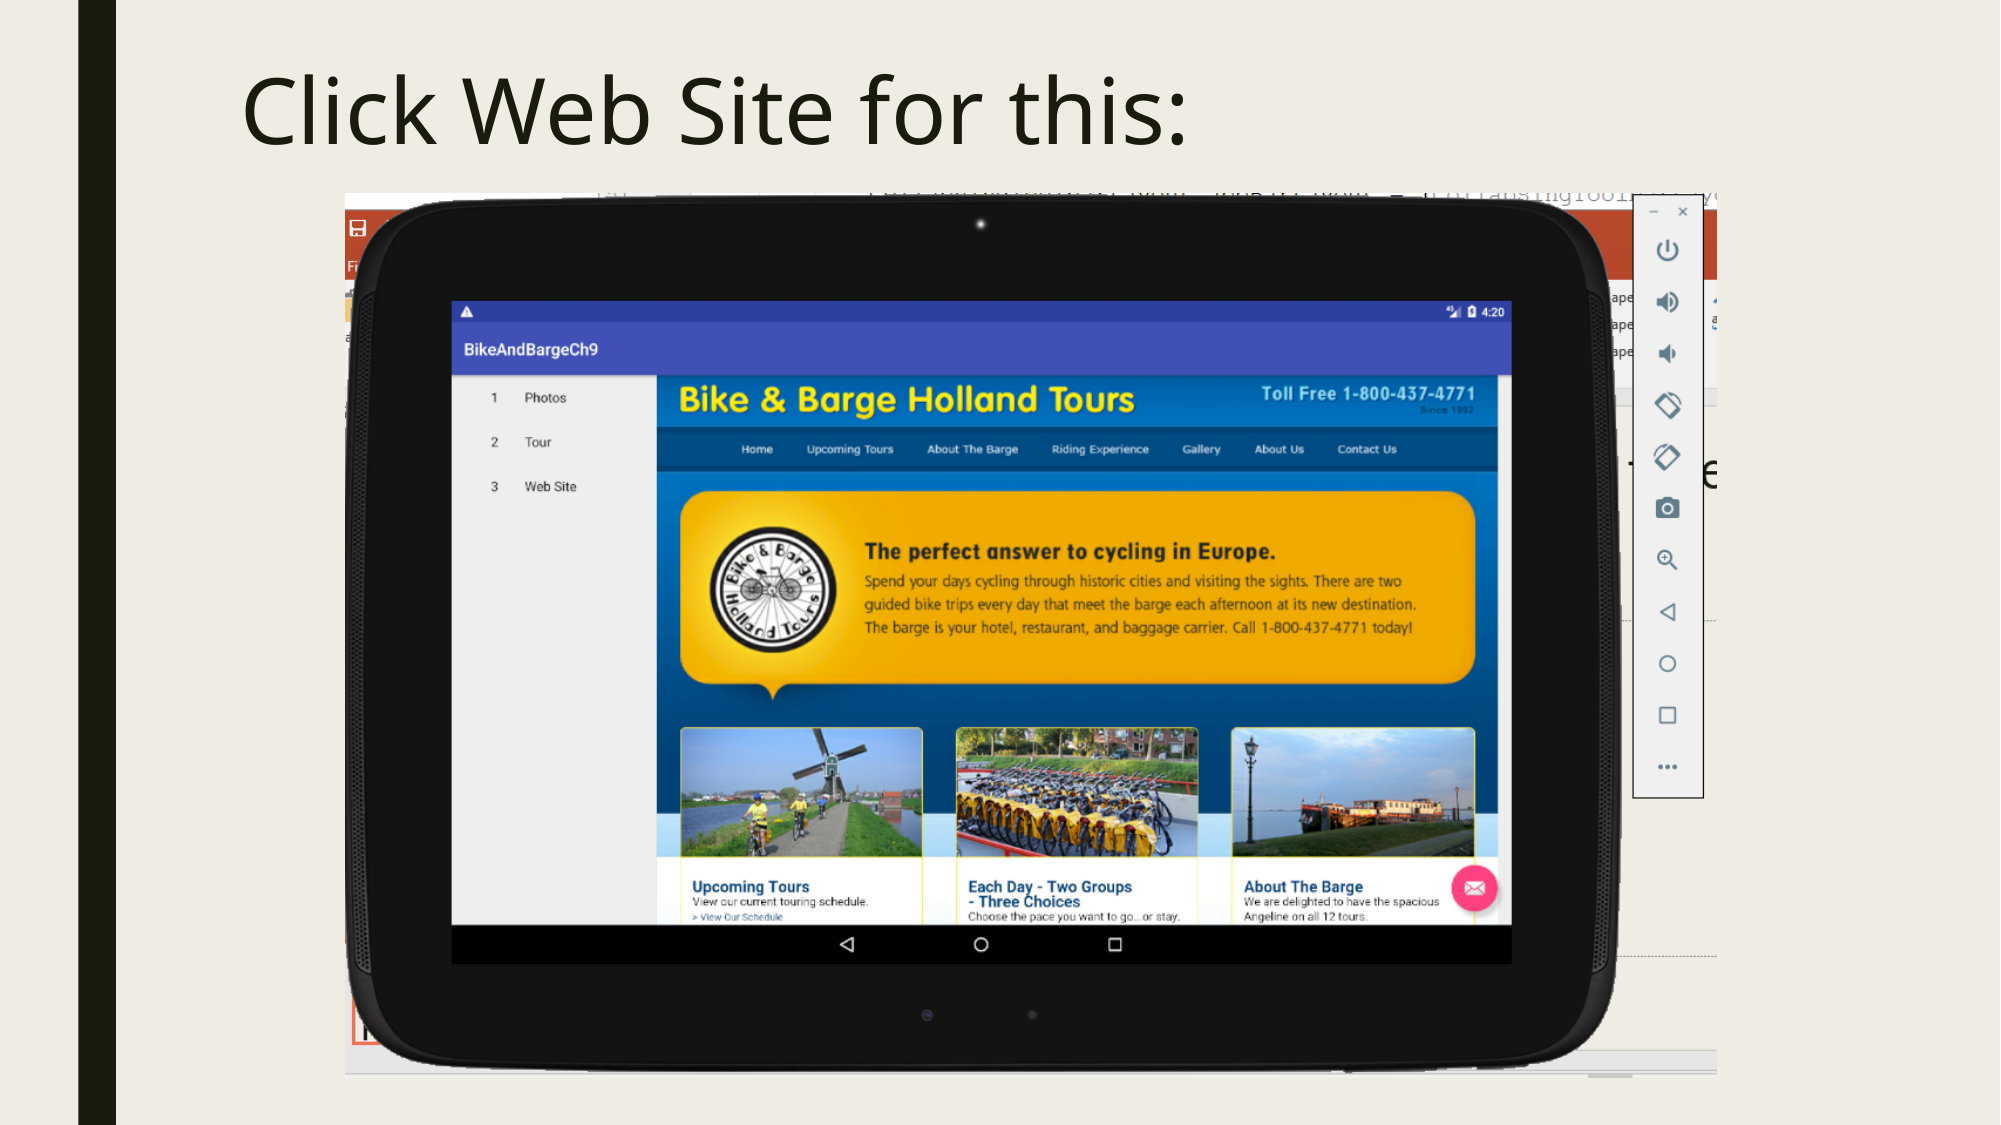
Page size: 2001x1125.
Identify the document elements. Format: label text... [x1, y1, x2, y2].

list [345, 193, 1717, 1078]
title Click Web Site for this: [225, 58, 1800, 182]
